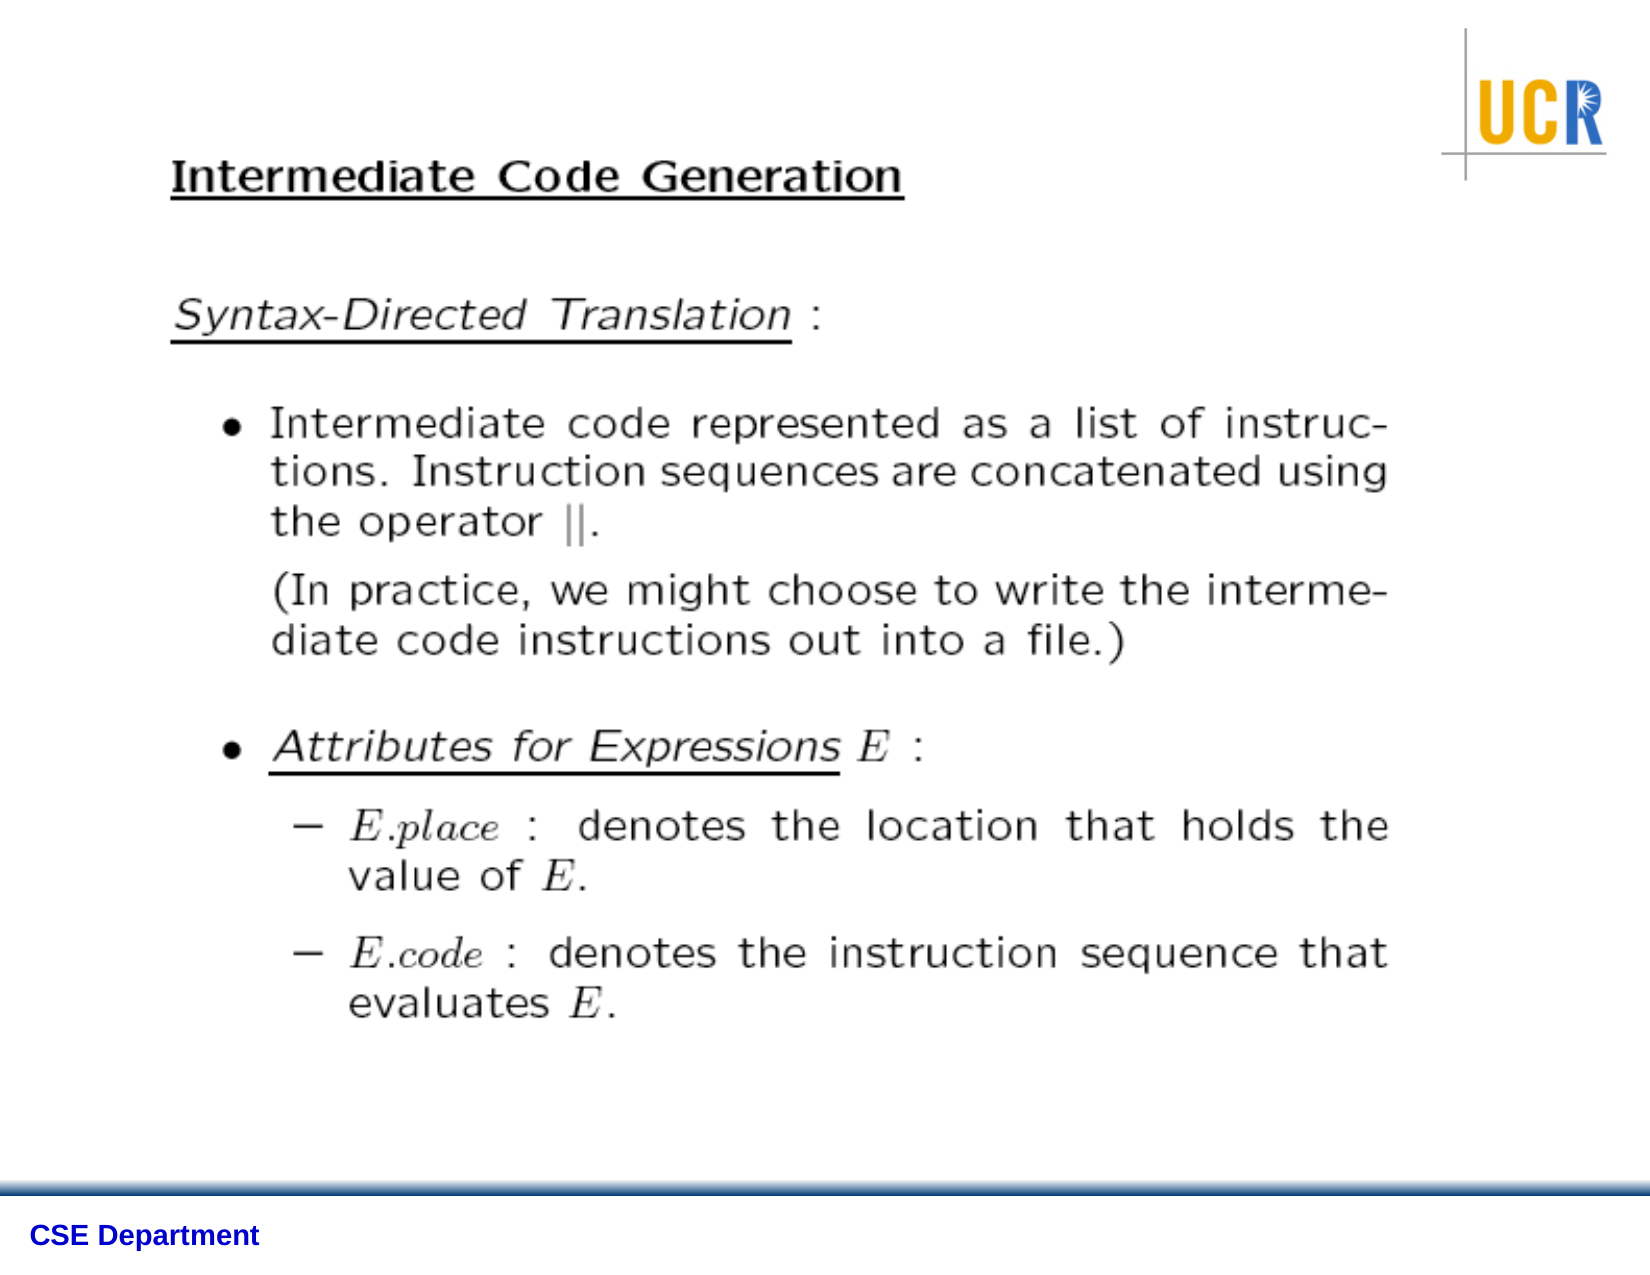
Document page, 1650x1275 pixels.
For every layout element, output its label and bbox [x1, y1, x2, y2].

picture [148, 0, 1649, 1064]
